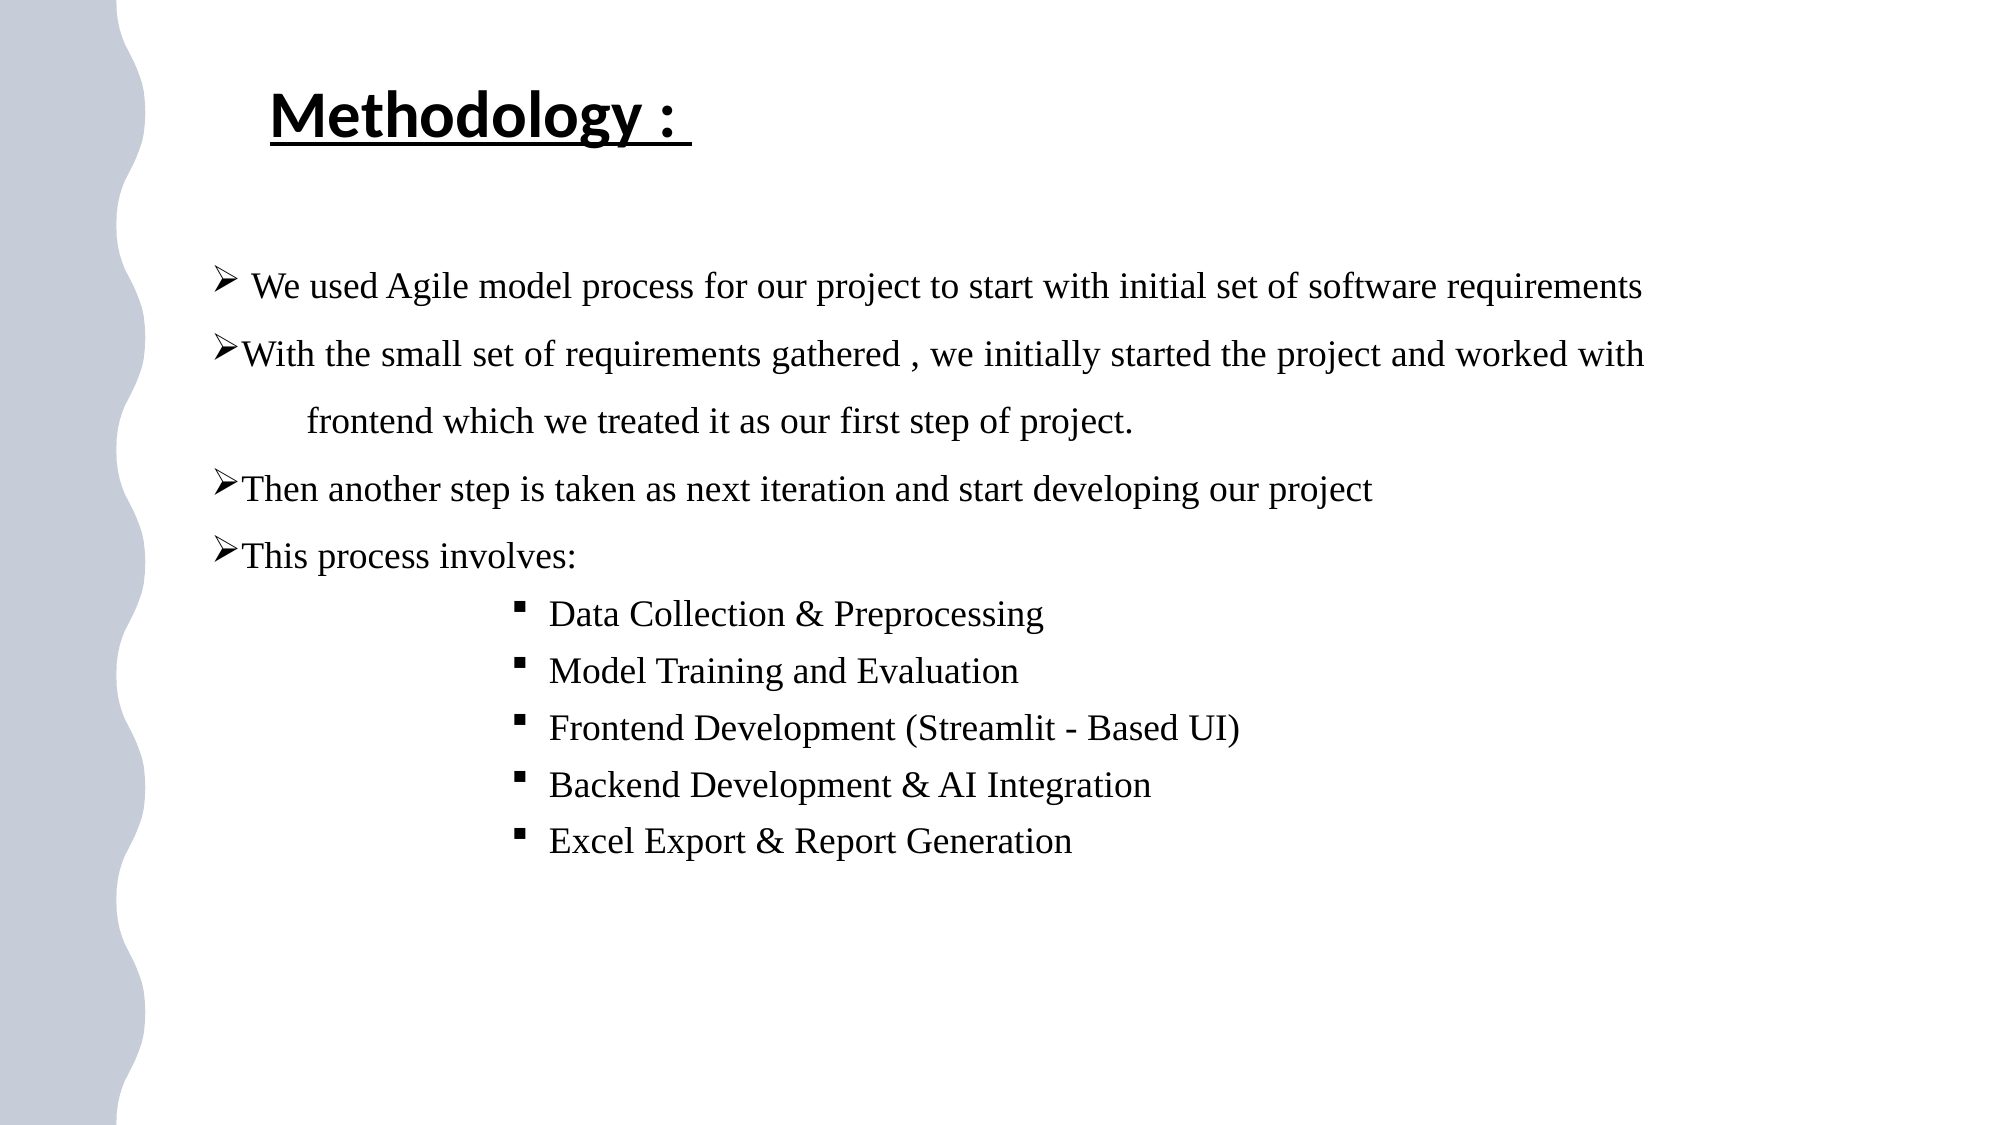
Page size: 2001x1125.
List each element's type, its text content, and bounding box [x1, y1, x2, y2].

text_box We used Agile model process for our project to start with initial set of software requirements With the small set of requirements gathered , we initially started the project and worked with frontend which we treated it as our first step of project. Then another step is taken as next iteration and start developing our project This process involves: Data Collection & Preprocessing Model Training and Evaluation Frontend Development (Streamlit - Based UI) Backend Development & AI Integration Excel Export & Report Generation [196, 231, 1662, 869]
text_box Methodology : [254, 63, 1255, 158]
text_box [0, 0, 146, 1125]
